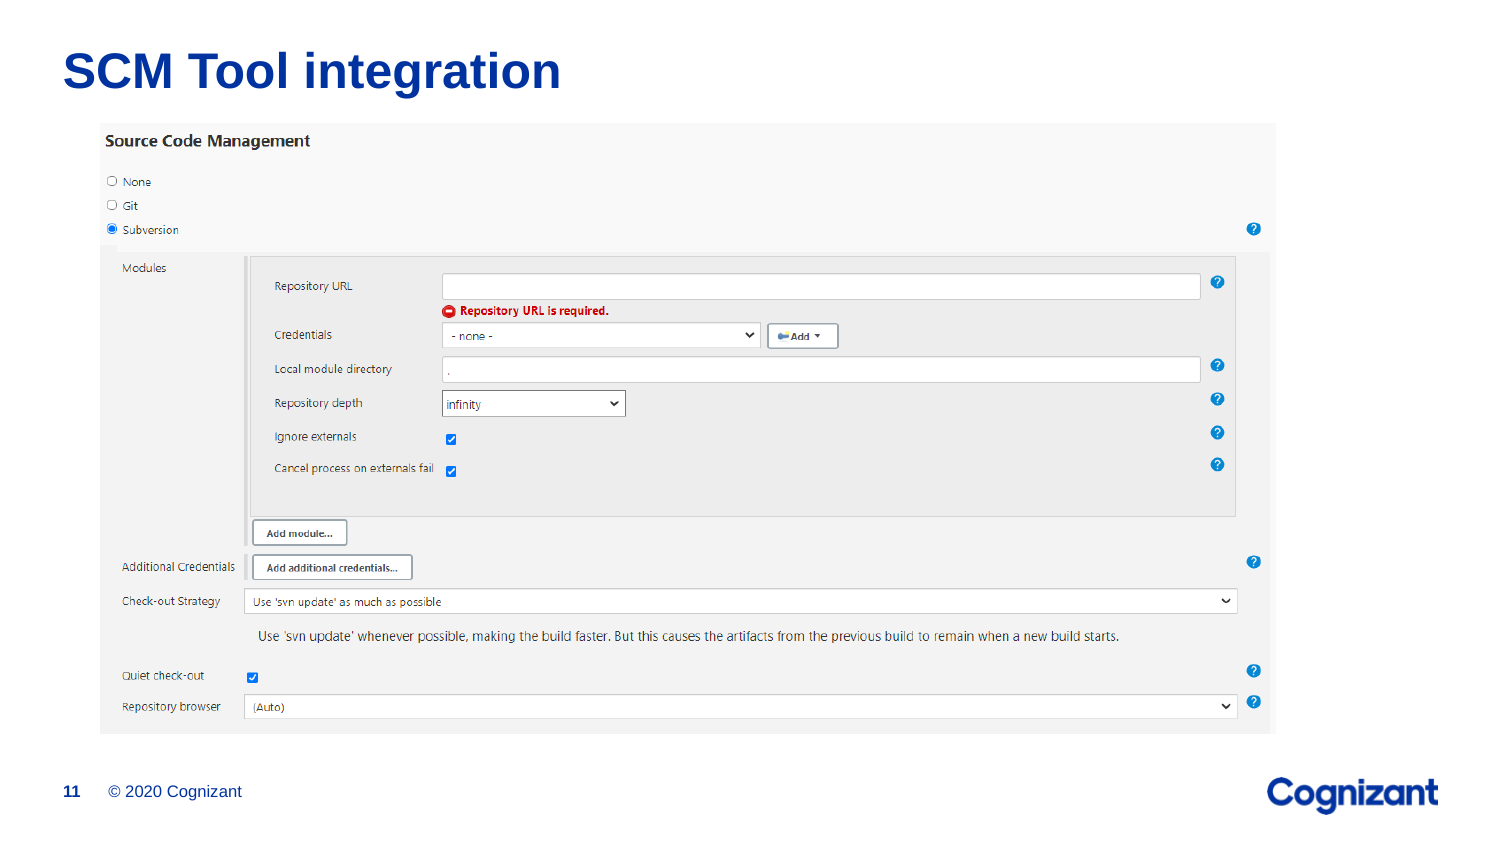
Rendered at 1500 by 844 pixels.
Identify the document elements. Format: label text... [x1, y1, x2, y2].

picture [1267, 777, 1438, 815]
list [100, 123, 1276, 734]
footer © 2020 Cognizant [108, 770, 859, 801]
title SCM Tool integration [63, 45, 1444, 147]
slide_number 11 [63, 780, 101, 801]
